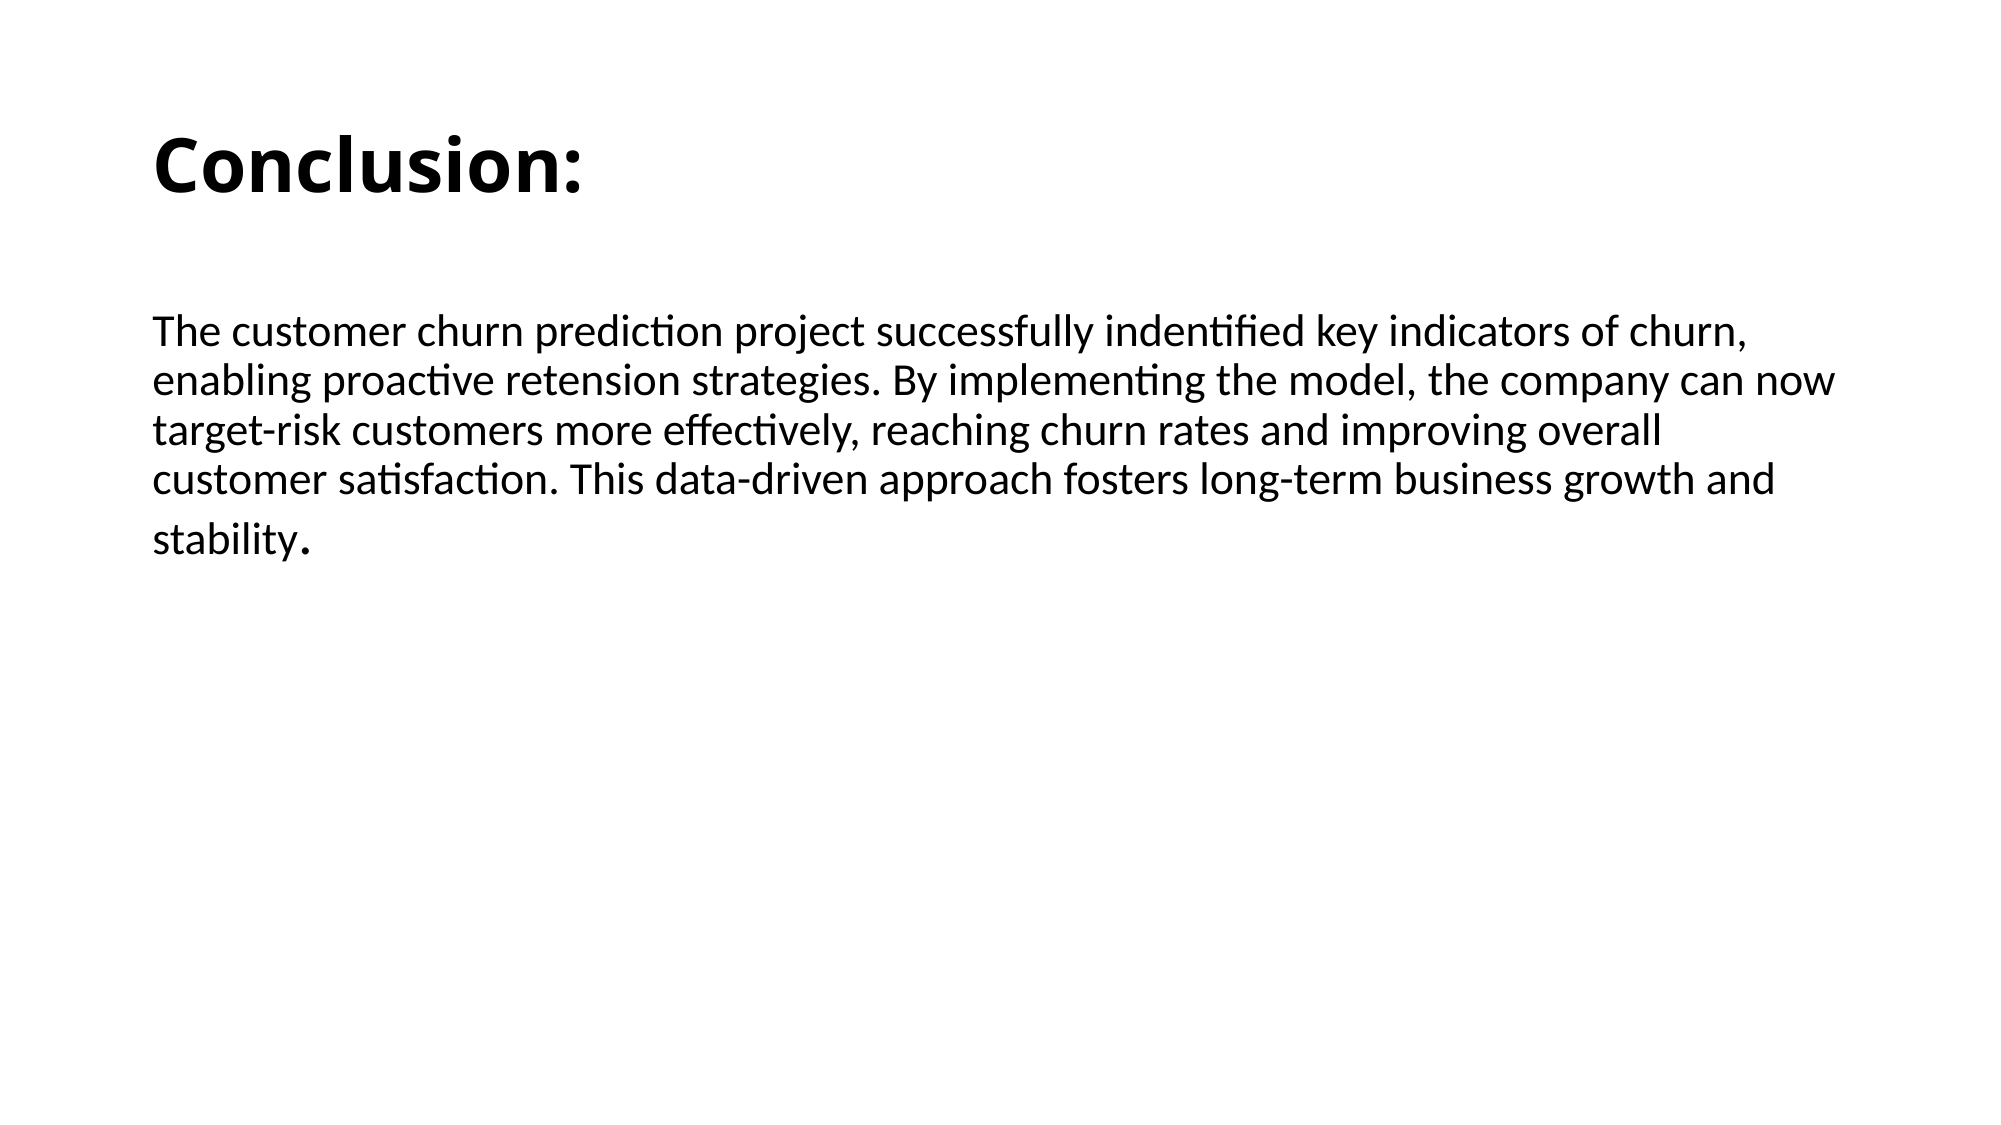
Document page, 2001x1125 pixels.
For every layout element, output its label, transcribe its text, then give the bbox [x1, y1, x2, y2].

list The customer churn prediction project successfully indentified key indicators of churn, enabling proactive retension strategies. By implementing the model, the company can now target-risk customers more effectively, reaching churn rates and improving overall customer satisfaction. This data-driven approach fosters long-term business growth and stability. [137, 299, 1863, 1014]
title Conclusion: [137, 59, 1863, 278]
